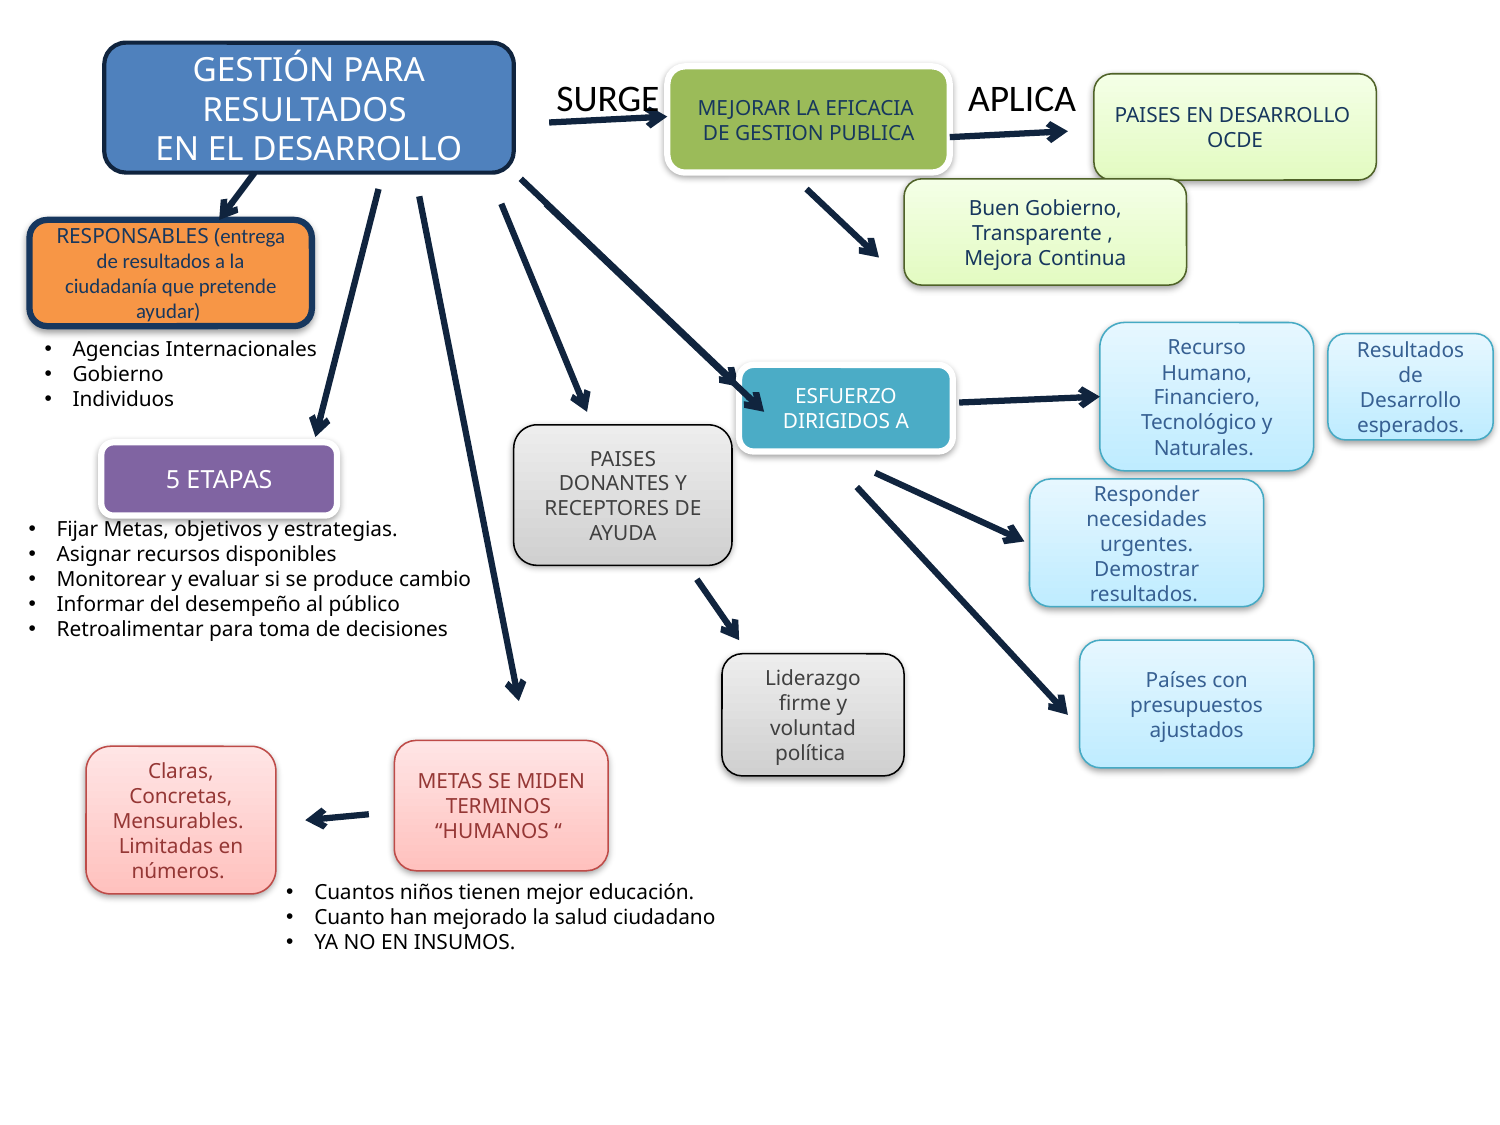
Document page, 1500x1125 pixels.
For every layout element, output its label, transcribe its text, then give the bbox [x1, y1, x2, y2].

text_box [874, 472, 1025, 485]
text_box ESFUERZO DIRIGIDOS A [735, 361, 956, 455]
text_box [218, 172, 255, 221]
text_box PAISES DONANTES Y RECEPTORES DE AYUDA [524, 424, 733, 567]
text_box APLICA [953, 66, 1092, 127]
text_box SURGE [541, 66, 675, 127]
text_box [418, 196, 520, 702]
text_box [545, 203, 765, 412]
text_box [806, 188, 880, 258]
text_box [520, 178, 740, 202]
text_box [304, 813, 370, 821]
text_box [501, 203, 544, 412]
text_box Claras, Concretas, Mensurables. Limitadas en números. [85, 745, 277, 895]
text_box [949, 130, 1069, 138]
text_box Agencias Internacionales Gobierno Individuos [29, 328, 310, 419]
text_box 5 ETAPAS [98, 439, 341, 508]
text_box PAISES EN DESARROLLO OCDE [1093, 72, 1378, 181]
text_box Países con presupuestos ajustados [1078, 639, 1315, 769]
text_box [315, 188, 379, 438]
text_box Resultados de Desarrollo esperados. [1327, 332, 1494, 441]
text_box Responder necesidades urgentes. Demostrar resultados. [1034, 478, 1265, 608]
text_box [856, 486, 1069, 716]
text_box Buen Gobierno, Transparente , Mejora Continua [903, 178, 1188, 286]
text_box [696, 579, 740, 641]
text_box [548, 116, 668, 123]
text_box Recurso Humano, Financiero, Tecnológico y Naturales. [1099, 321, 1315, 472]
text_box Cuantos niños tienen mejor educación. Cuanto han mejorado la salud ciudadano YA NO EN INSUMOS. [271, 871, 731, 961]
text_box Liderazgo firme y voluntad política [721, 652, 905, 777]
text_box MEJORAR LA EFICACIA DE GESTION PUBLICA [664, 63, 953, 176]
text_box GESTIÓN PARA RESULTADOS EN EL DESARROLLO [102, 40, 516, 175]
text_box Fijar Metas, objetivos y estrategias. Asignar recursos disponibles Monitorear y evaluar si se produce cambio Informar del desempeño al público Retroalimentar para toma de decisiones [13, 508, 413, 648]
text_box METAS SE MIDEN TERMINOS “HUMANOS “ [393, 739, 609, 871]
text_box RESPONSABLES (entrega de resultados a la ciudadanía que pretende ayudar) [26, 216, 310, 328]
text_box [958, 396, 1101, 403]
